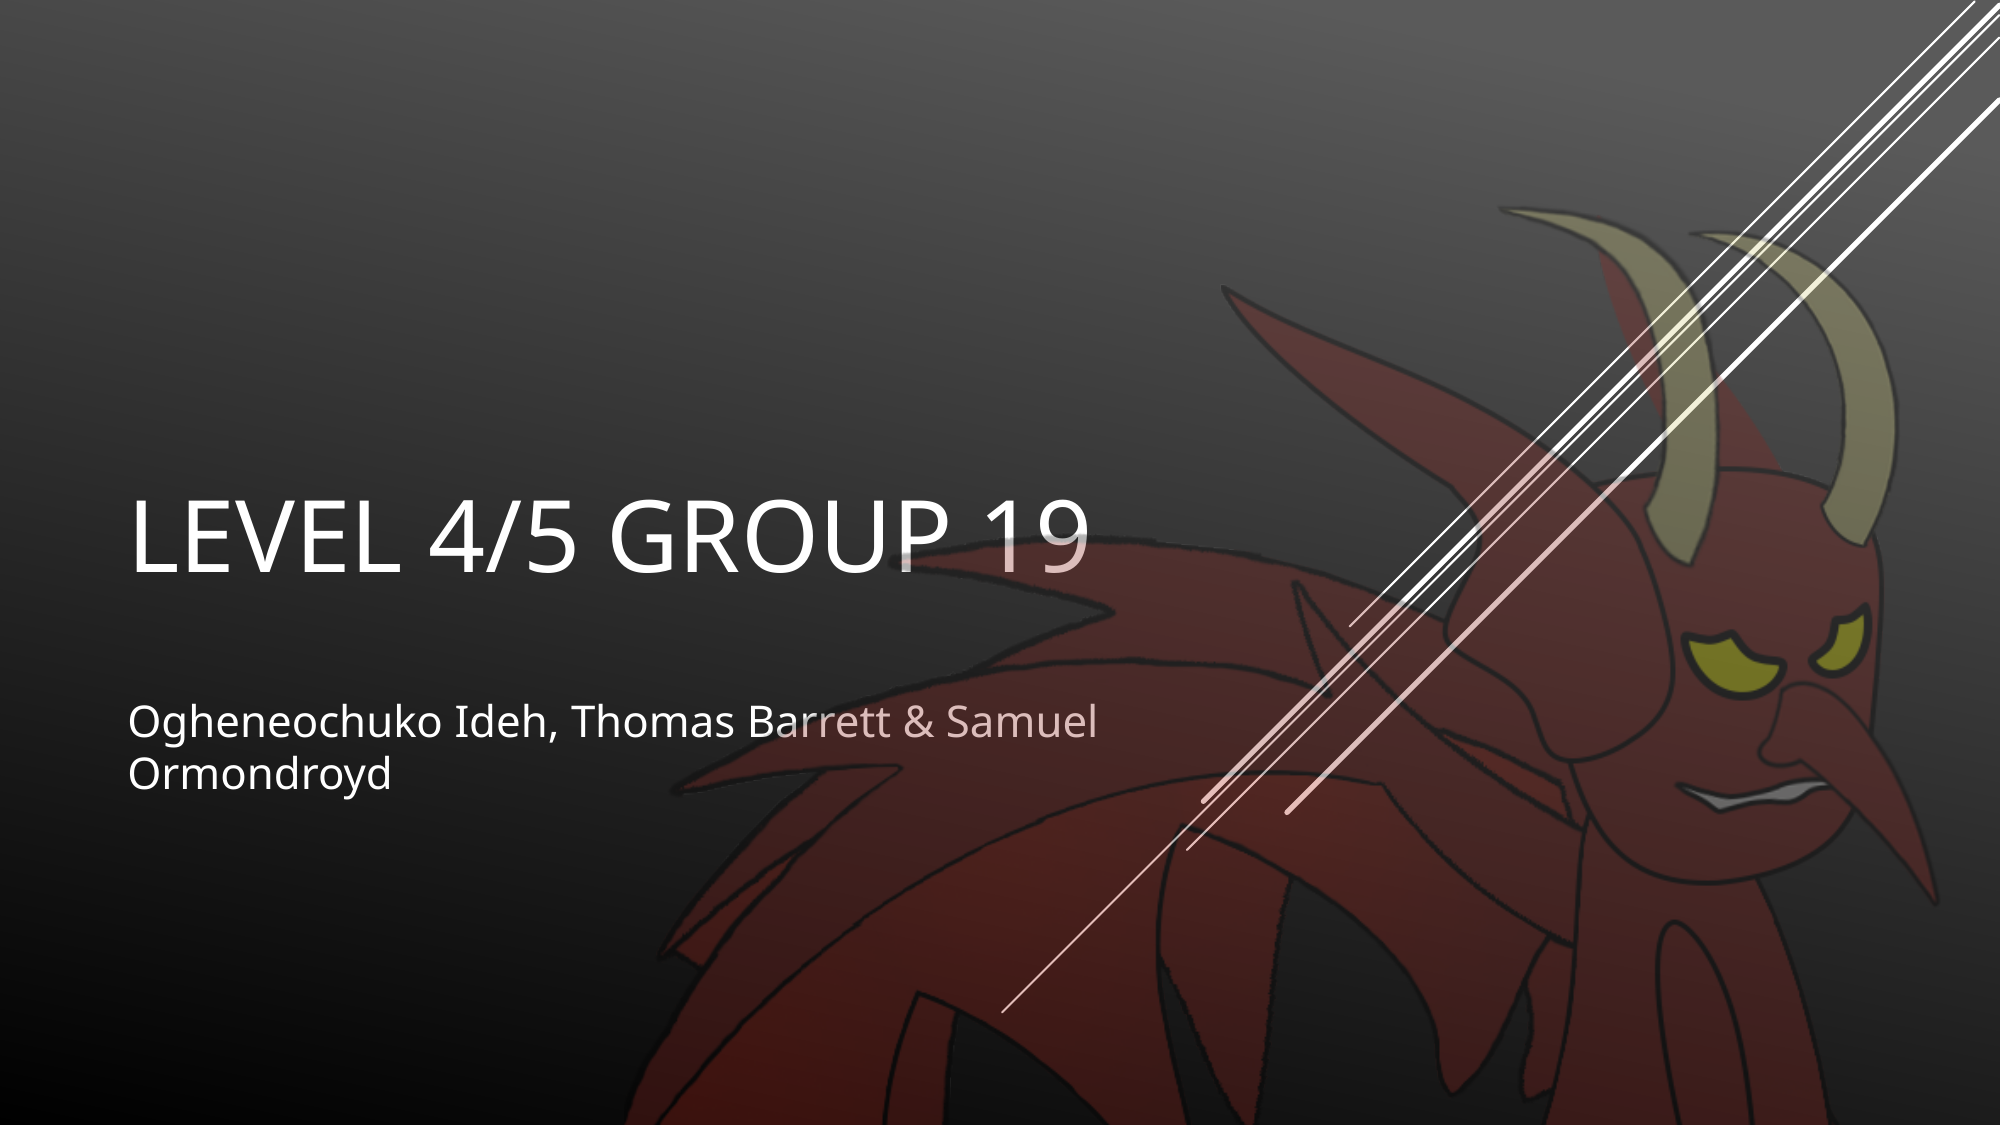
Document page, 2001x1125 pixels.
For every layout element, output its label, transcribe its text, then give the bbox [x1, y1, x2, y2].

picture [623, 161, 1999, 1125]
subtitle Ogheneochuko Ideh, Thomas Barrett & Samuel Ormondroyd [112, 686, 623, 1006]
title Level 4/5 Group 19 [112, 112, 1425, 600]
